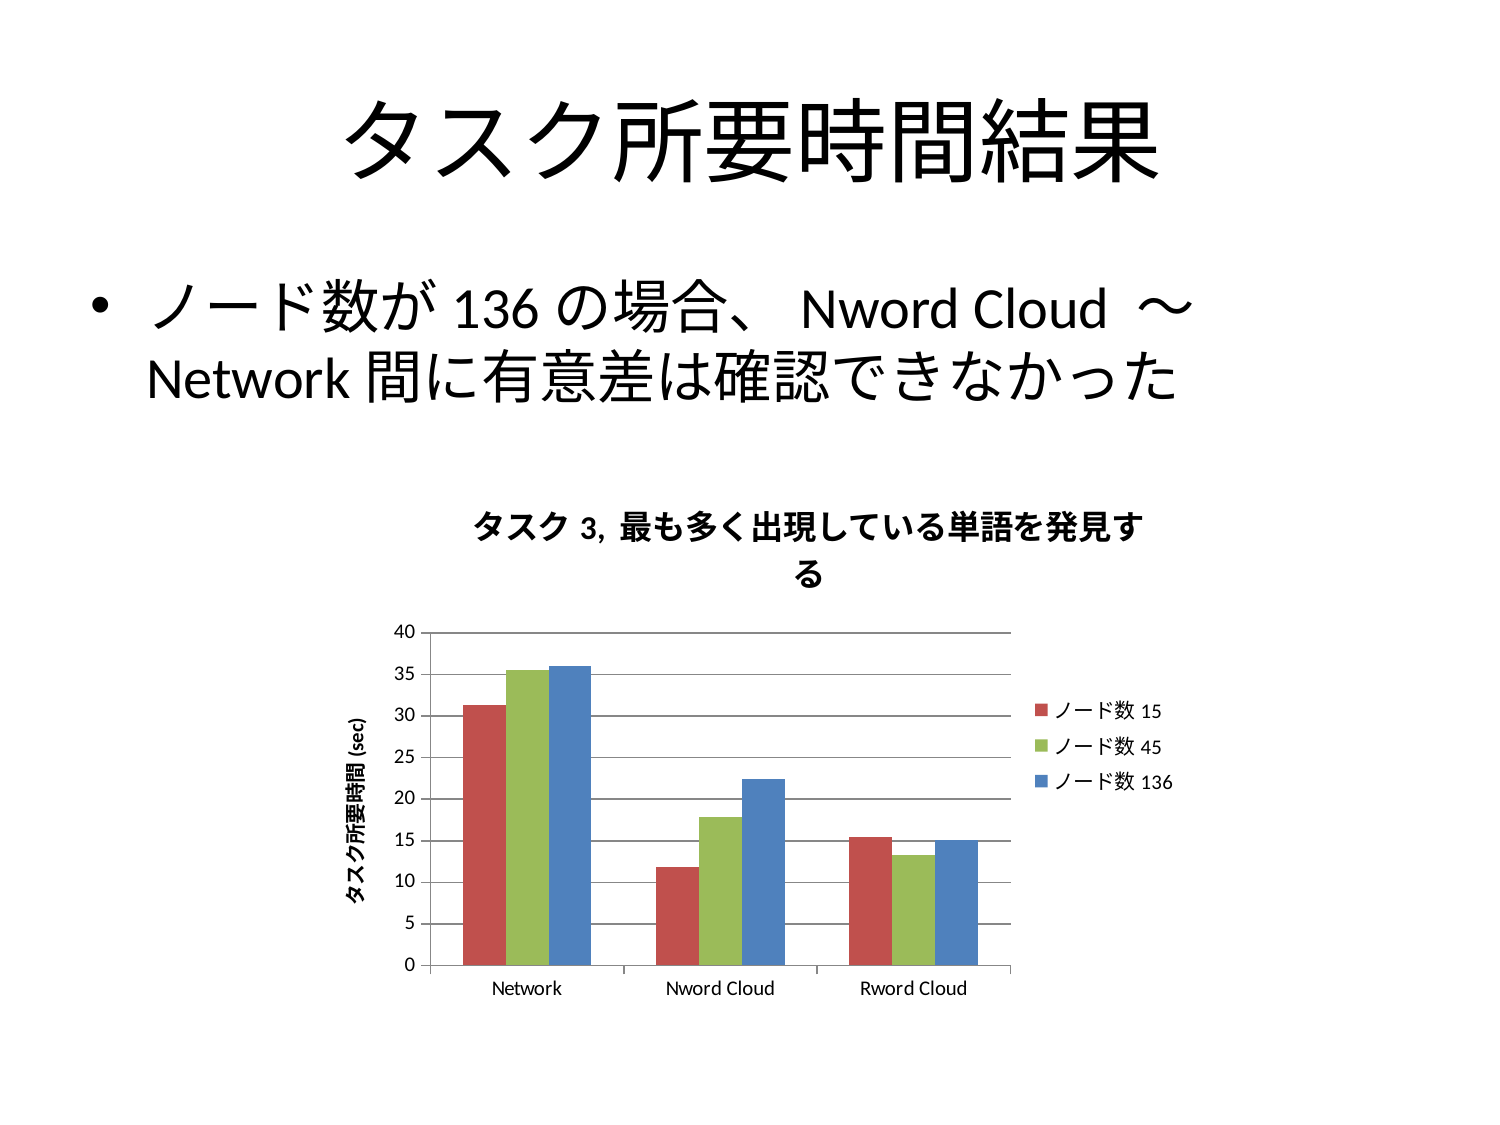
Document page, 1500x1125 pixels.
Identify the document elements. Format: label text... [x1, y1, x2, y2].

title タスク所要時間結果 [75, 45, 1425, 233]
chart [306, 479, 1194, 1012]
list ノード数が136の場合、Nword Cloud ～ Network間に有意差は確認できなかった [75, 262, 1425, 1005]
